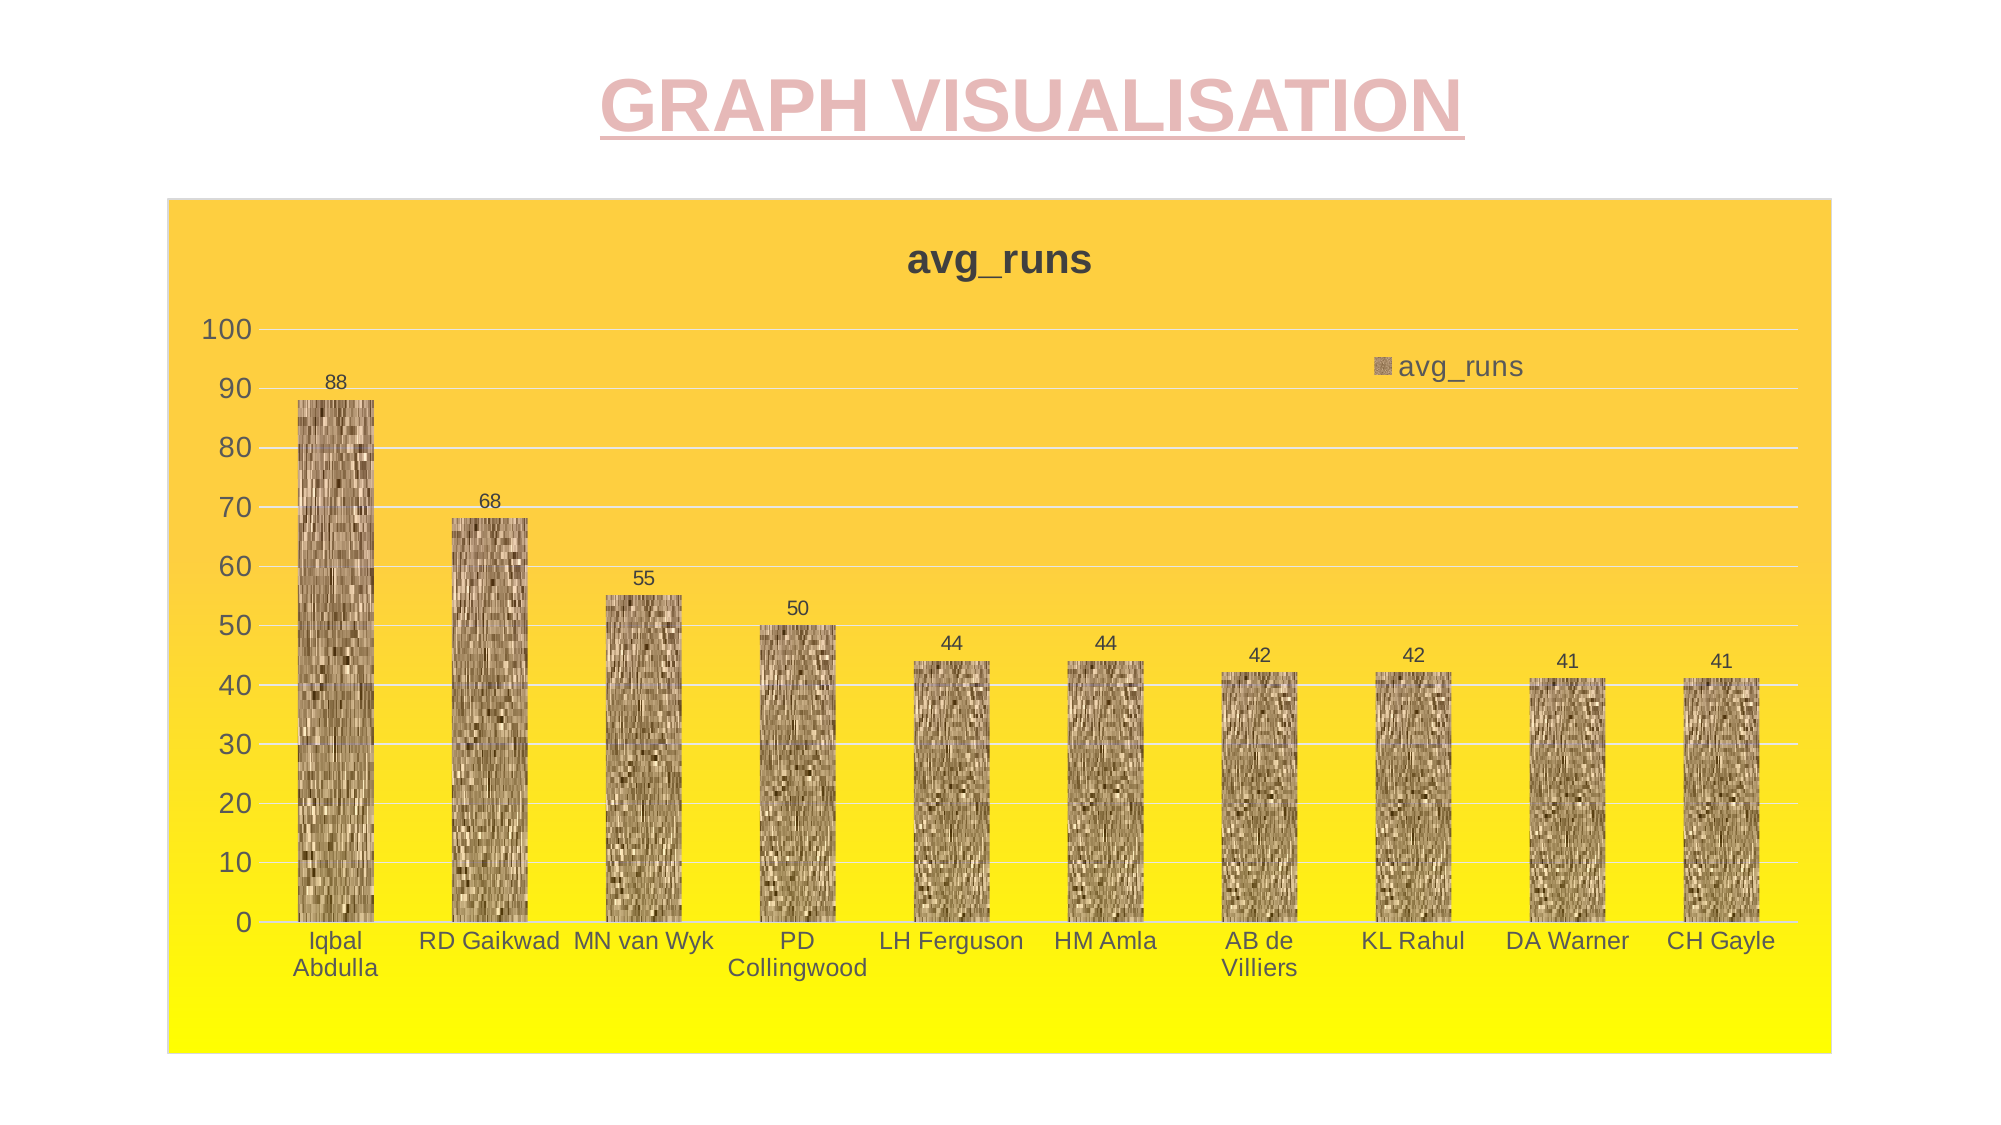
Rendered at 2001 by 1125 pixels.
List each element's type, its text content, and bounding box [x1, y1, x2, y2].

chart [167, 198, 1833, 1055]
text_box GRAPH VISUALISATION [499, 49, 1565, 155]
